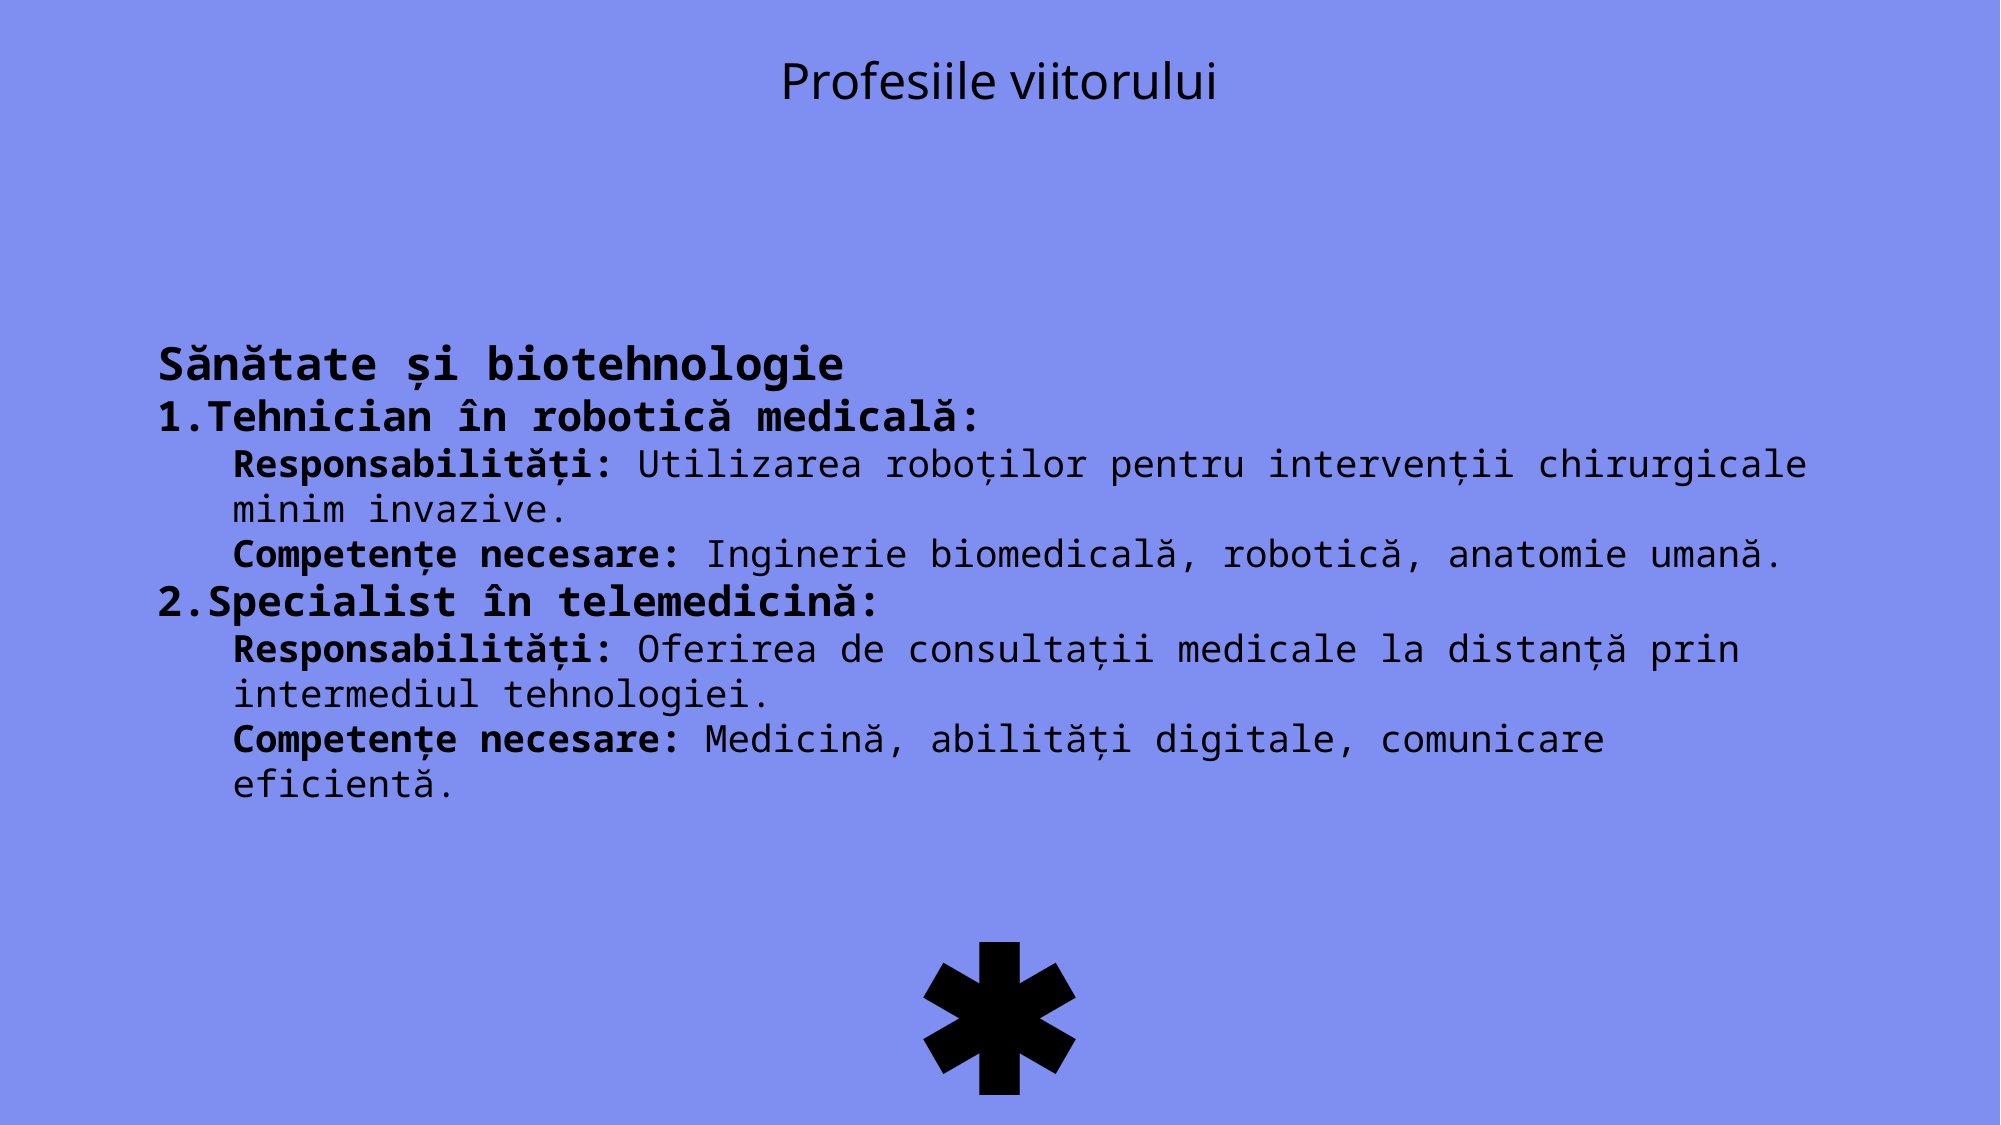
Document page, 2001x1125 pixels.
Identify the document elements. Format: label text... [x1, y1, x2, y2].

text_box Sănătate și biotehnologie Tehnician în robotică medicală: Responsabilități: Utilizarea roboților pentru intervenții chirurgicale minim invazive. Competențe necesare: Inginerie biomedicală, robotică, anatomie umană. Specialist în telemedicină: Responsabilități: Oferirea de consultații medicale la distanță prin intermediul tehnologiei. Competențe necesare: Medicină, abilități digitale, comunicare eficientă. [111, 254, 1889, 886]
picture [923, 942, 1076, 1095]
text_box Profesiile viitorului [364, 42, 1636, 117]
